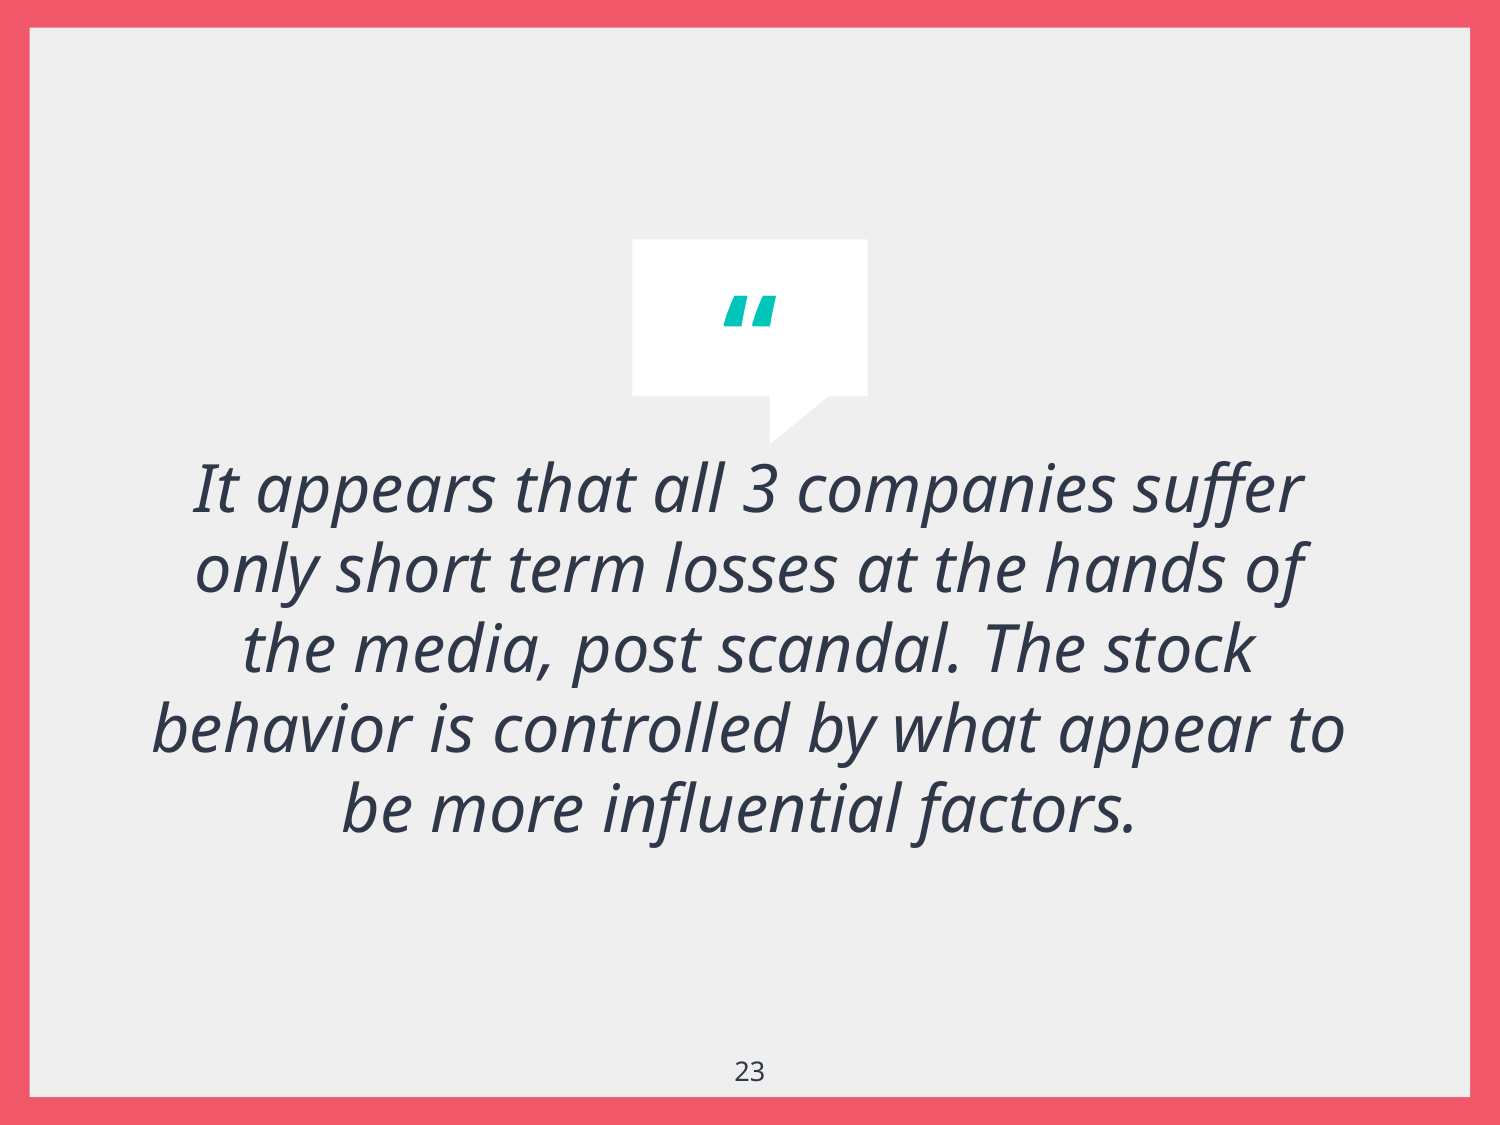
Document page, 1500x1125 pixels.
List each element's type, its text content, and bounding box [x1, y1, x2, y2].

list It appears that all 3 companies suffer only short term losses at the hands of the media, post scandal. The stock behavior is controlled by what appear to be more influential factors. [132, 430, 1368, 563]
slide_number 23 [705, 1038, 795, 1125]
